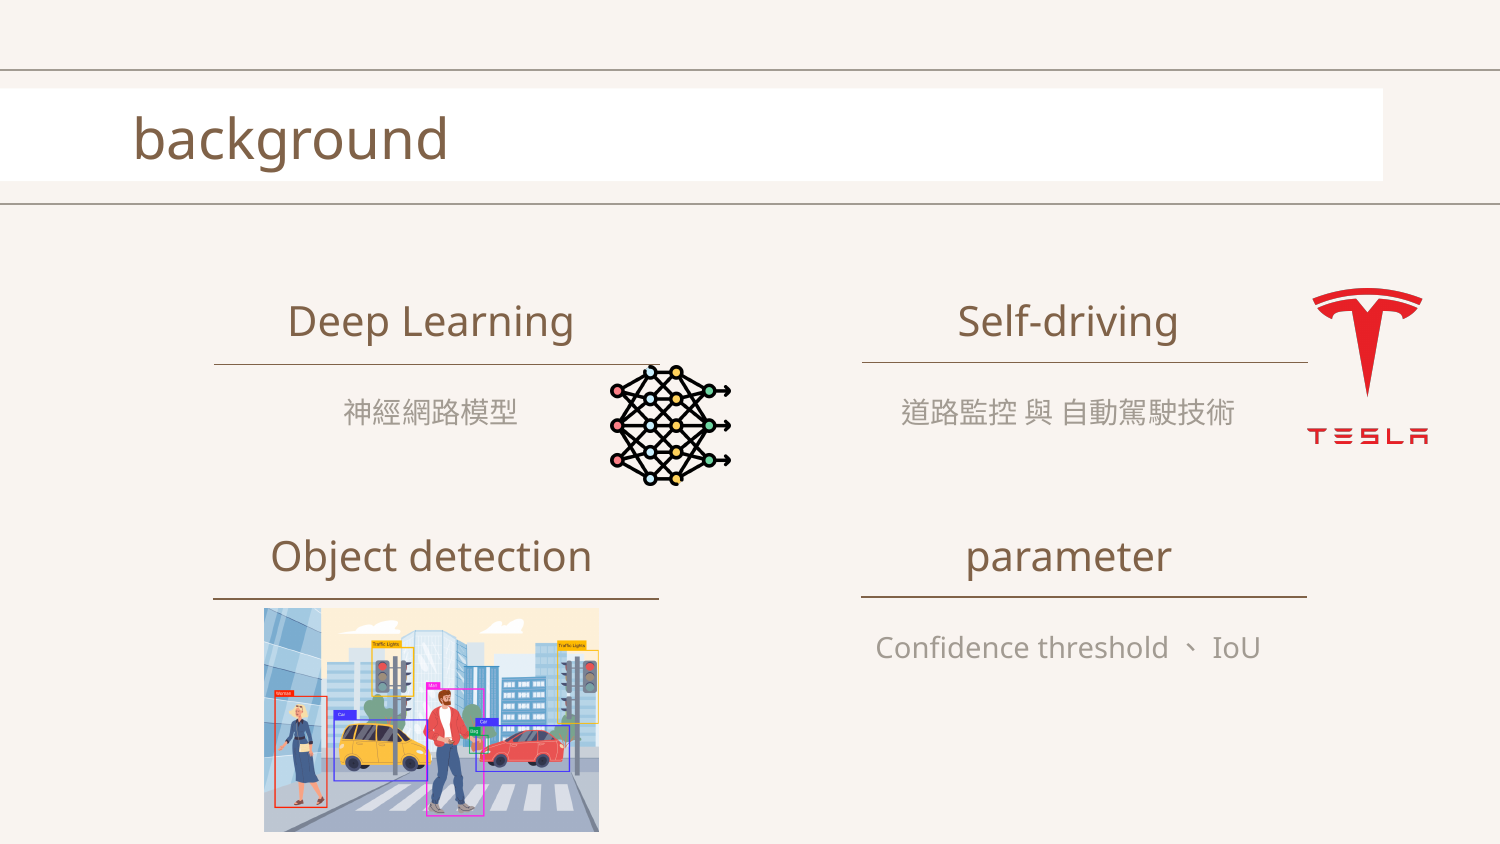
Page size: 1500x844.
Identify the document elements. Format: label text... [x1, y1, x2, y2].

title Object detection [196, 511, 667, 598]
subtitle Confidence threshold、IoU [833, 607, 1304, 687]
picture [1307, 288, 1428, 444]
picture [610, 365, 732, 487]
picture [264, 608, 600, 832]
title Self-driving [833, 276, 1304, 363]
title Deep Learning [196, 276, 667, 363]
subtitle 道路監控 與 自動駕駛技術 [833, 372, 1304, 452]
title background [116, 88, 1383, 182]
subtitle 神經網路模型 [196, 372, 605, 452]
title parameter [833, 511, 1304, 598]
